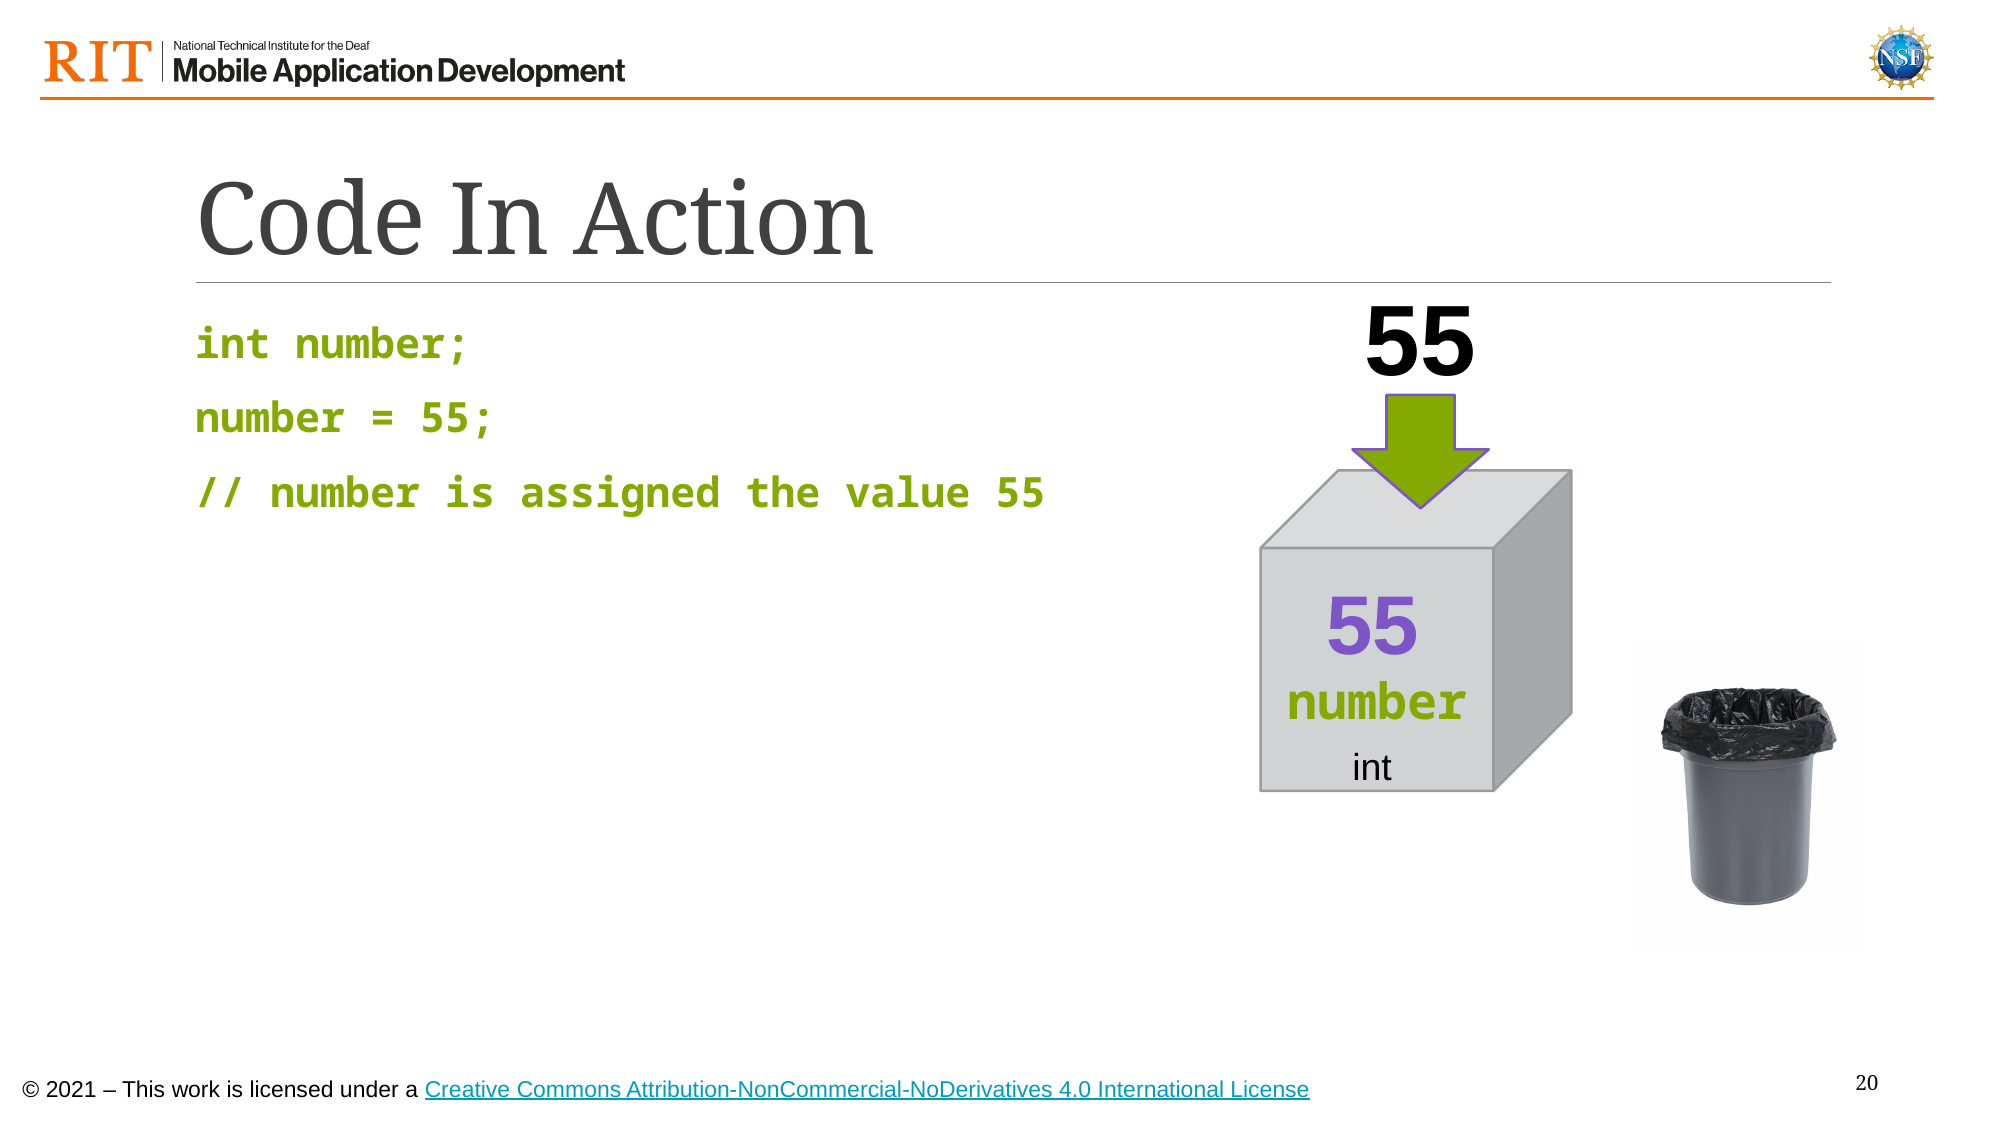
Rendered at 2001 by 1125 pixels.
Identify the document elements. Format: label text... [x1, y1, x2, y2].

text_box 55 [1350, 268, 1491, 403]
title Code In Action [180, 158, 1830, 283]
picture [1630, 639, 1867, 953]
list int number; number = 55; // number is assigned the value 55 [180, 315, 1830, 934]
picture [39, 31, 634, 91]
text_box [1351, 393, 1490, 510]
slide_number 20 [1840, 1061, 2000, 1107]
text_box 55 [1311, 563, 1434, 679]
picture [1867, 23, 1935, 91]
